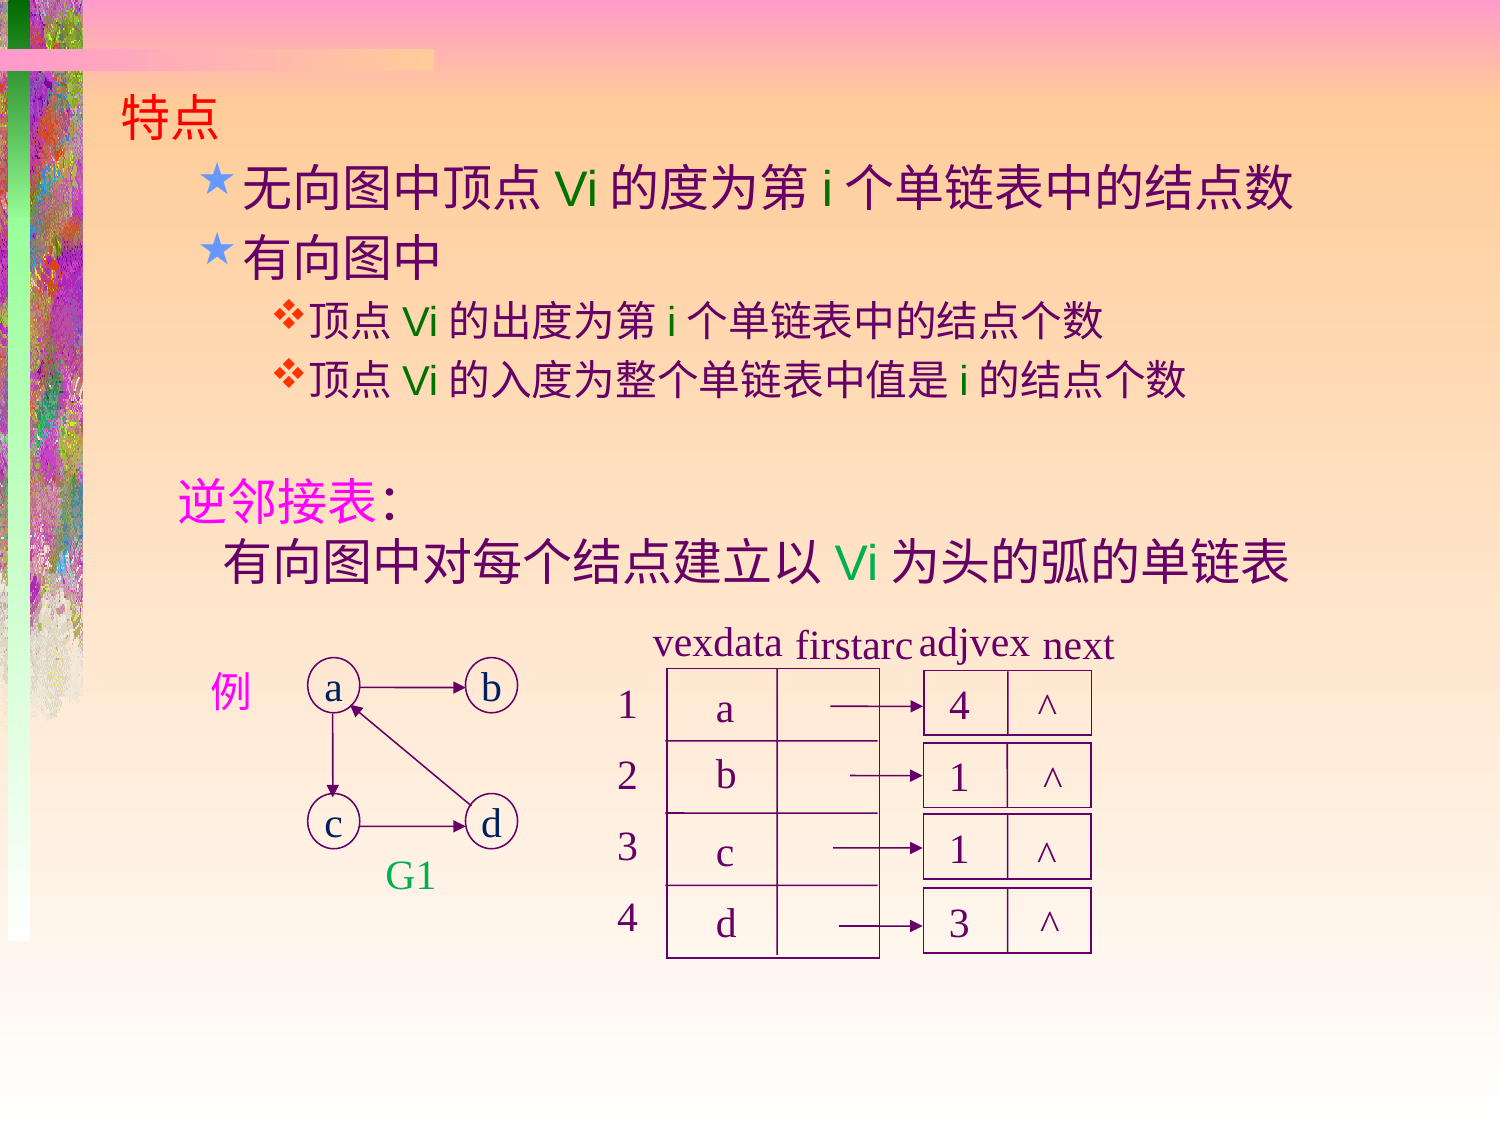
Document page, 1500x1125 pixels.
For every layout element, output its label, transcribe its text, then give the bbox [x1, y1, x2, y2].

picture [0, 0, 9, 50]
list 特点 无向图中顶点Vi的度为第i个单链表中的结点数 有向图中 顶点Vi的出度为第i个单链表中的结点个数 顶点Vi的入度为整个单链表中值是i的结点个数 [105, 79, 1500, 461]
text_box 逆邻接表： 有向图中对每个结点建立以Vi为头的弧的单链表 [162, 463, 1500, 598]
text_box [195, 657, 518, 906]
picture [29, 71, 83, 821]
picture [0, 71, 9, 821]
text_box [601, 606, 1130, 958]
picture [29, 0, 83, 50]
